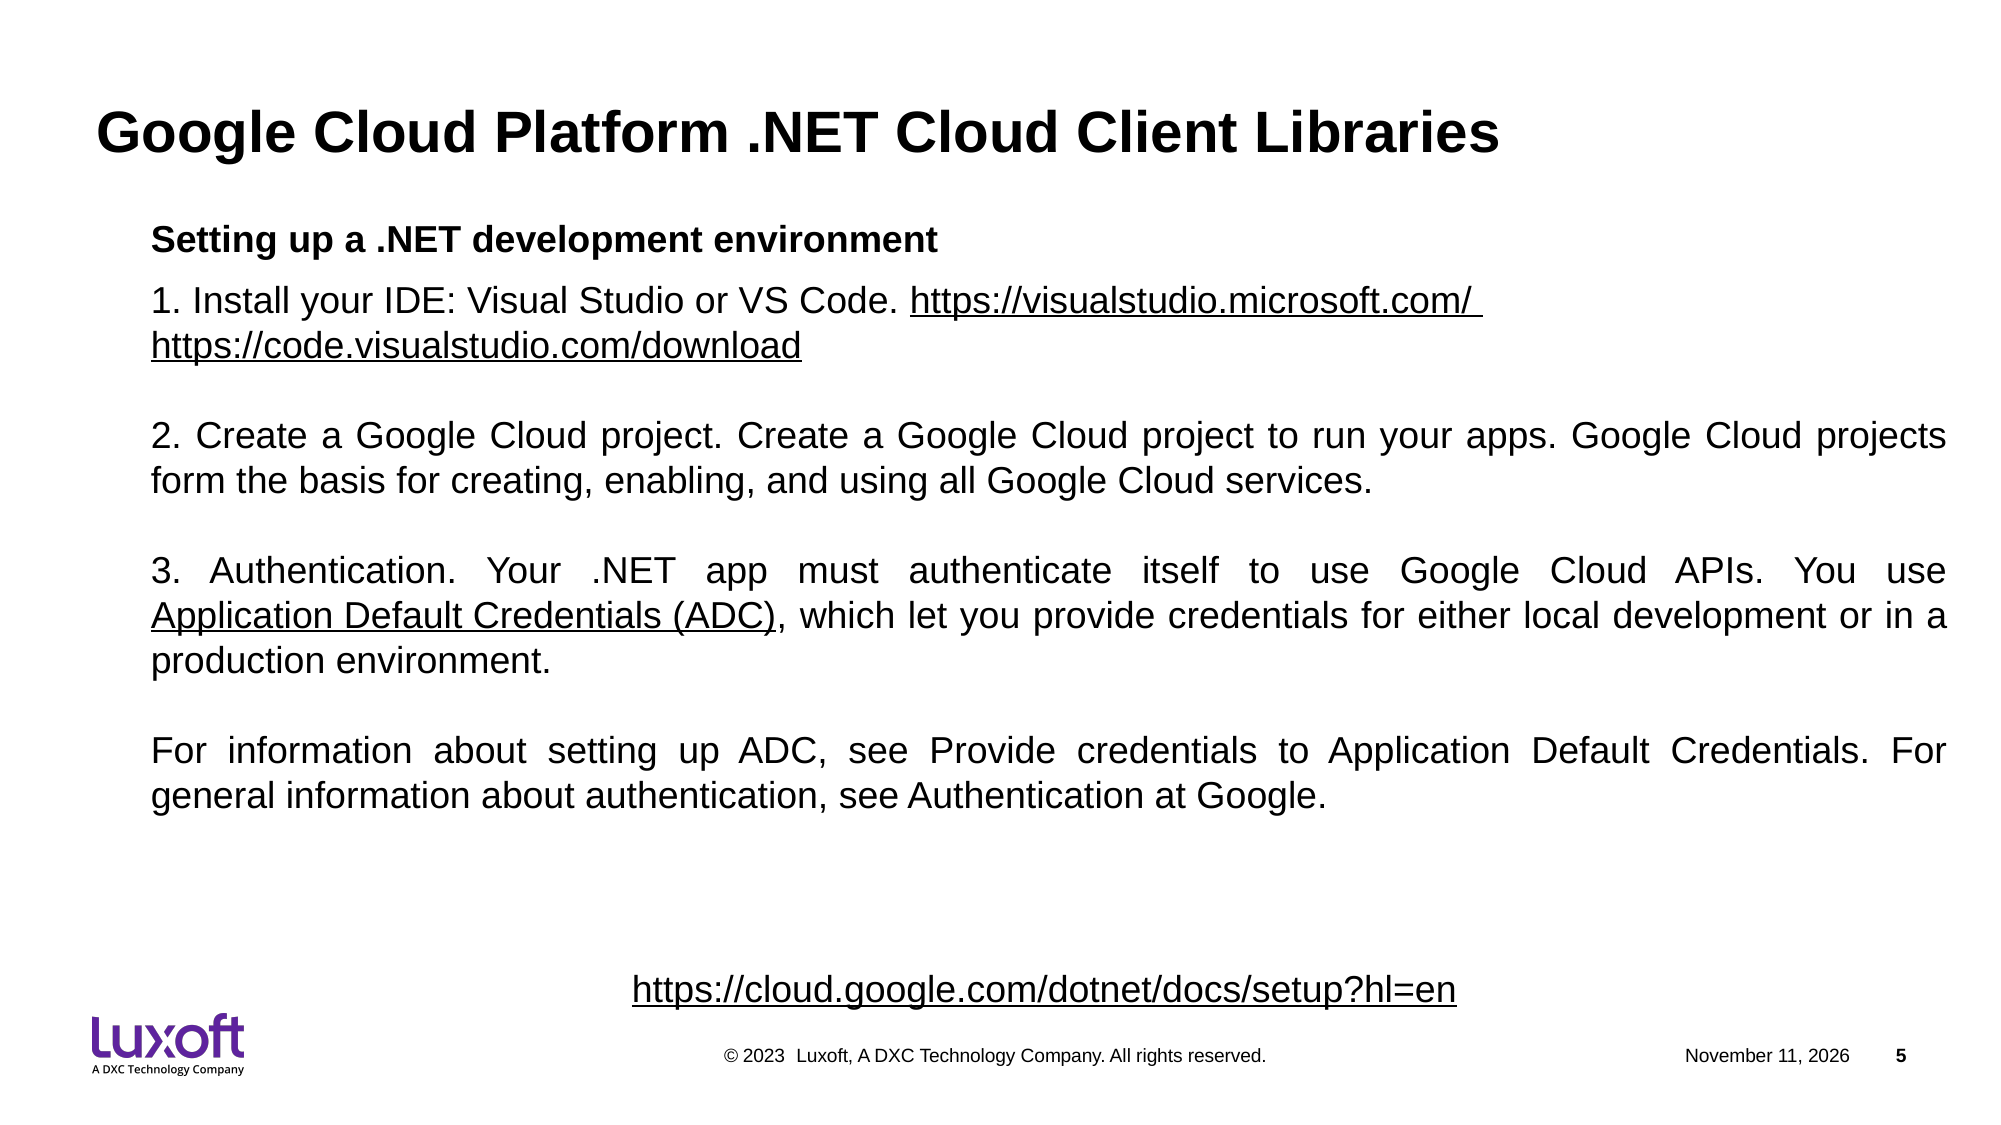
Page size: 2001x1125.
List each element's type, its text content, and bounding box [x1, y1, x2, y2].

text_box Setting up a .NET development environment [136, 207, 1199, 268]
text_box https://cloud.google.com/dotnet/docs/setup?hl=en [617, 957, 1558, 1018]
picture [92, 1013, 244, 1076]
text_box 1. Install your IDE: Visual Studio or VS Code. https://visualstudio.microsoft.com/ https://code.visualstudio.com/download 2. Create a Google Cloud project. Create a Google Cloud project to run your apps. Google Cloud projects form the basis for creating, enabling, and using all Google Cloud services. 3. Authentication. Your .NET app must authenticate itself to use Google Cloud APIs. You use Application Default Credentials (ADC), which let you provide credentials for either local development or in a production environment. For information about setting up ADC, see Provide credentials to Application Default Credentials. For general information about authentication, see Authentication at Google. [136, 268, 1963, 823]
text_box Google Cloud Platform .NET Cloud Client Libraries [81, 86, 1530, 172]
